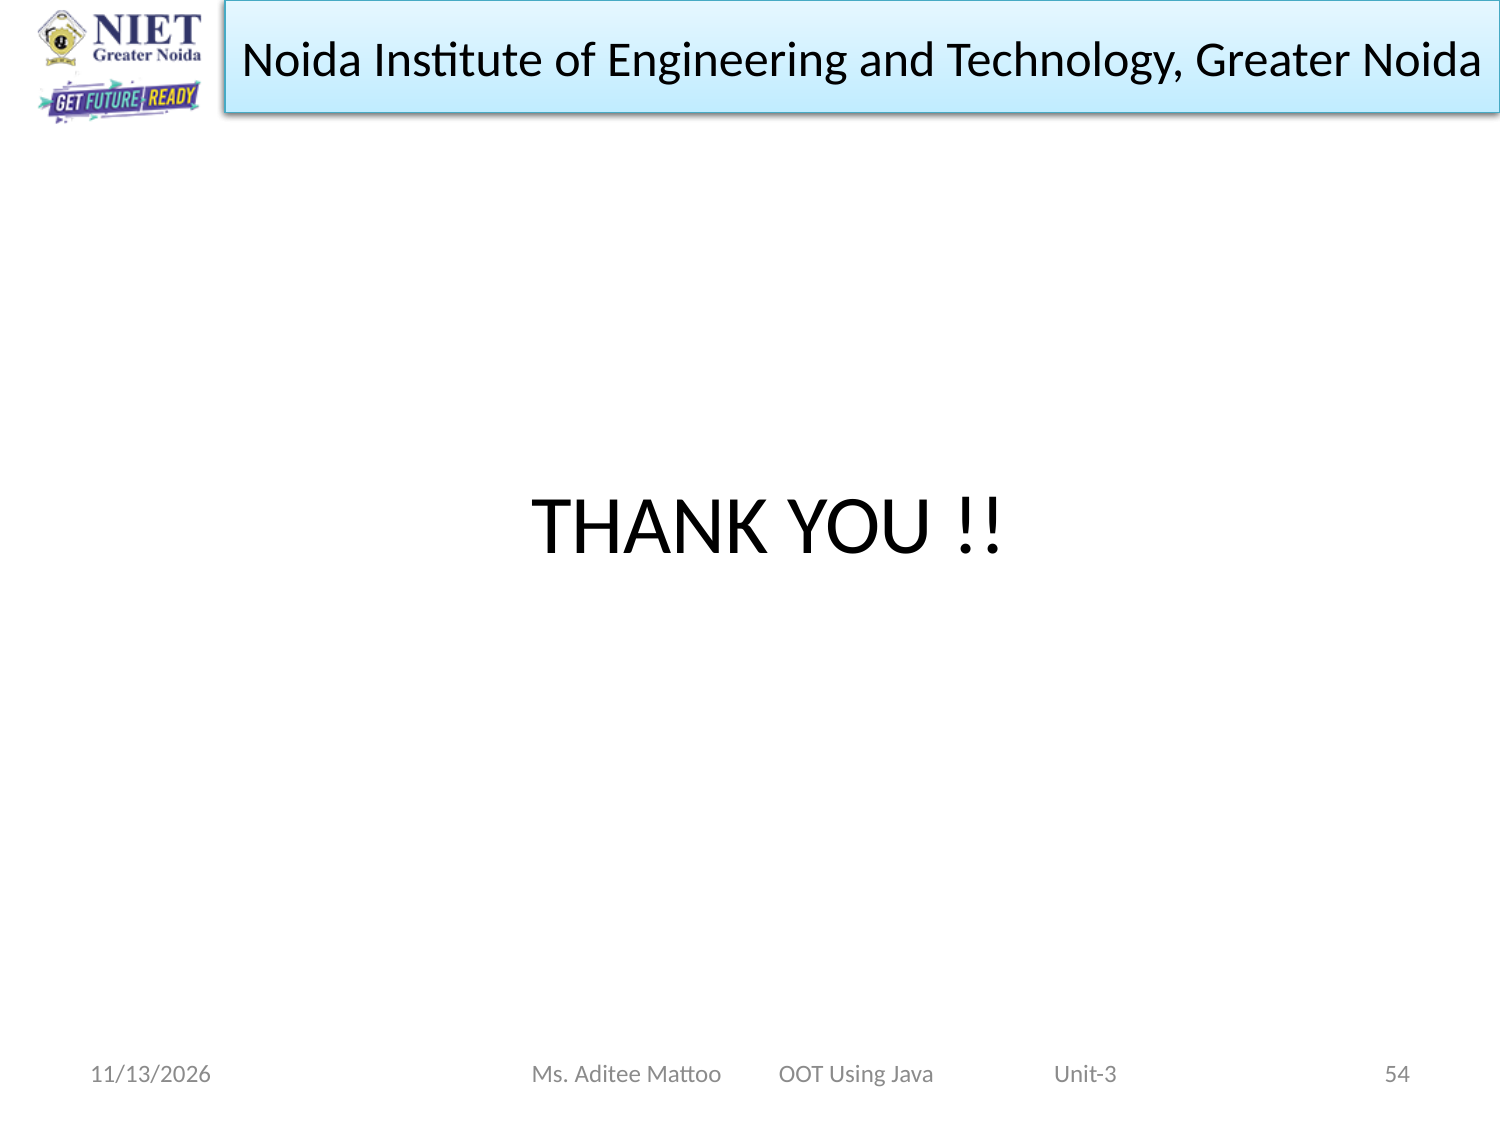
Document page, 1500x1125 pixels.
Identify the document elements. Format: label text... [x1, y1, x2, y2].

slide_number 54 [1074, 1042, 1425, 1103]
picture [0, 0, 238, 135]
slide_number 08-Nov-21 [75, 1042, 412, 1103]
text_box THANK YOU !! [150, 462, 1388, 578]
footer Ms. Aditee Mattoo OOT Using Java Unit-3 [412, 1042, 1074, 1103]
text_box Noida Institute of Engineering and Technology, Greater Noida [238, 0, 1500, 113]
